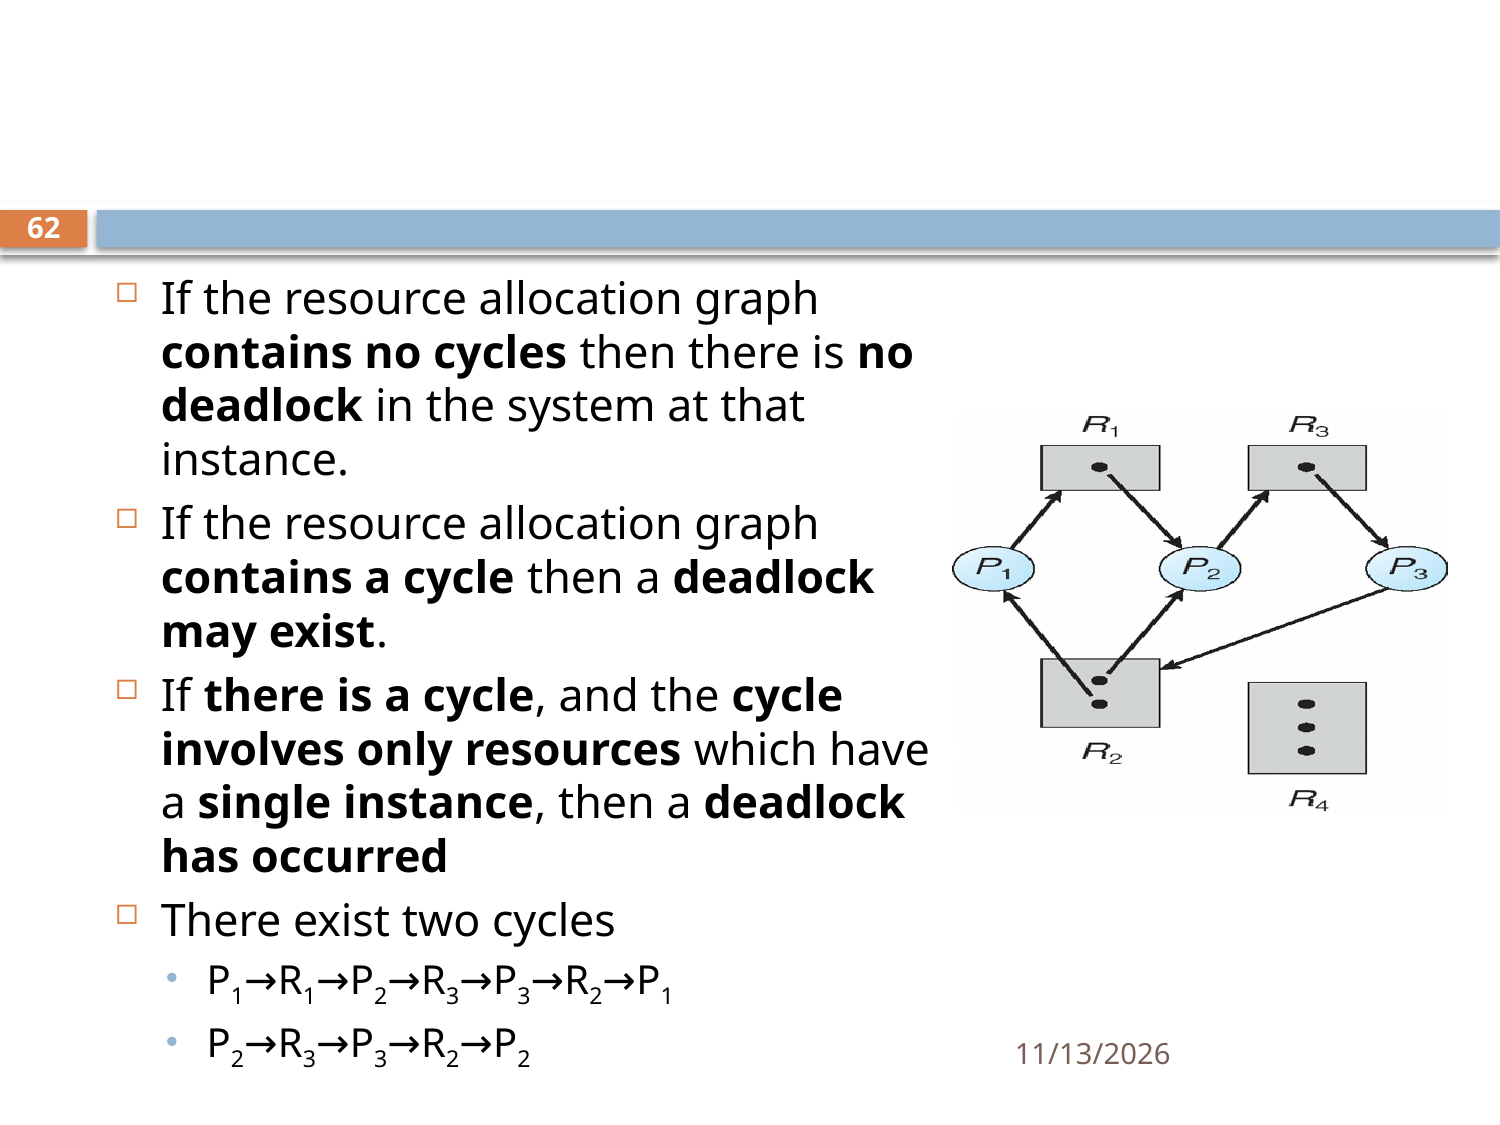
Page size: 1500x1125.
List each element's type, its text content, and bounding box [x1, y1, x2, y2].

picture [952, 412, 1449, 813]
list If the resource allocation graph contains no cycles then there is no deadlock in the system at that instance. If the resource allocation graph contains a cycle then a deadlock may exist. If there is a cycle, and the cycle involves only resources which have a single instance, then a deadlock has occurred There exist two cycles P1→R1→P2→R3→P3→R2→P1 P2→R3→P3→R2→P2 [100, 262, 950, 1085]
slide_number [999, 1025, 1438, 1085]
slide_number 62 [0, 208, 88, 249]
